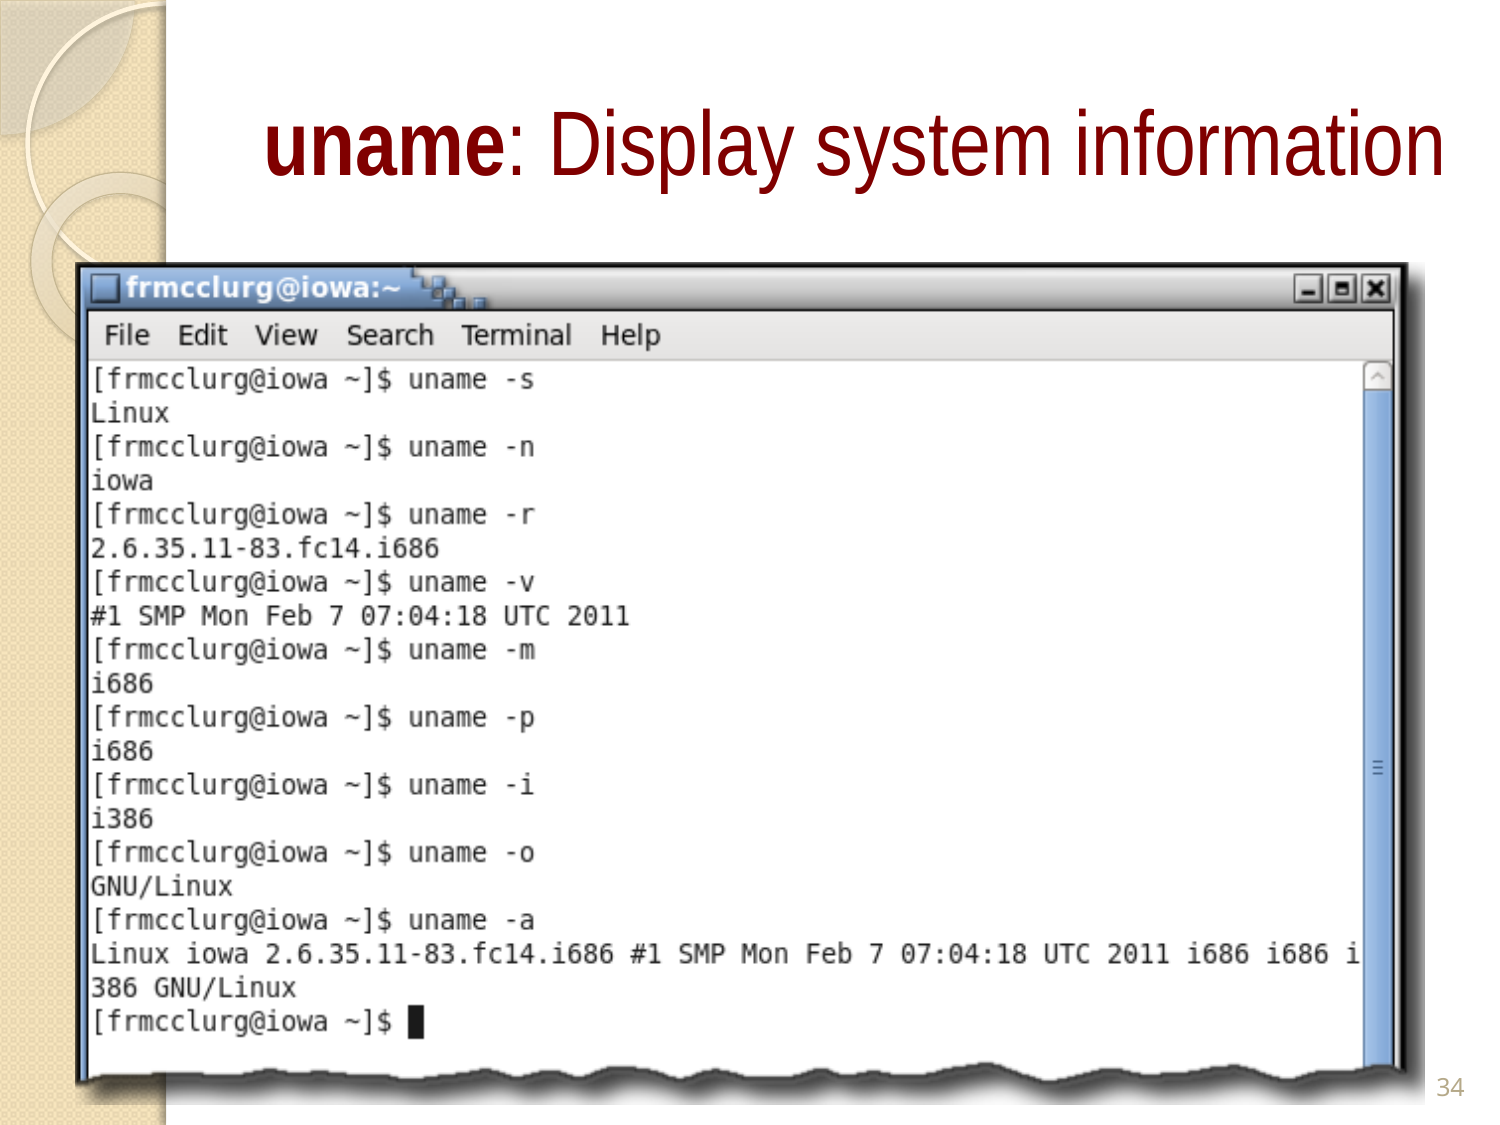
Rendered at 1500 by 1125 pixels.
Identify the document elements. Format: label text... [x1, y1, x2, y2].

slide_number 34 [1429, 1034, 1488, 1113]
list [74, 262, 1426, 1105]
title uname: Display system information [235, 45, 1466, 233]
